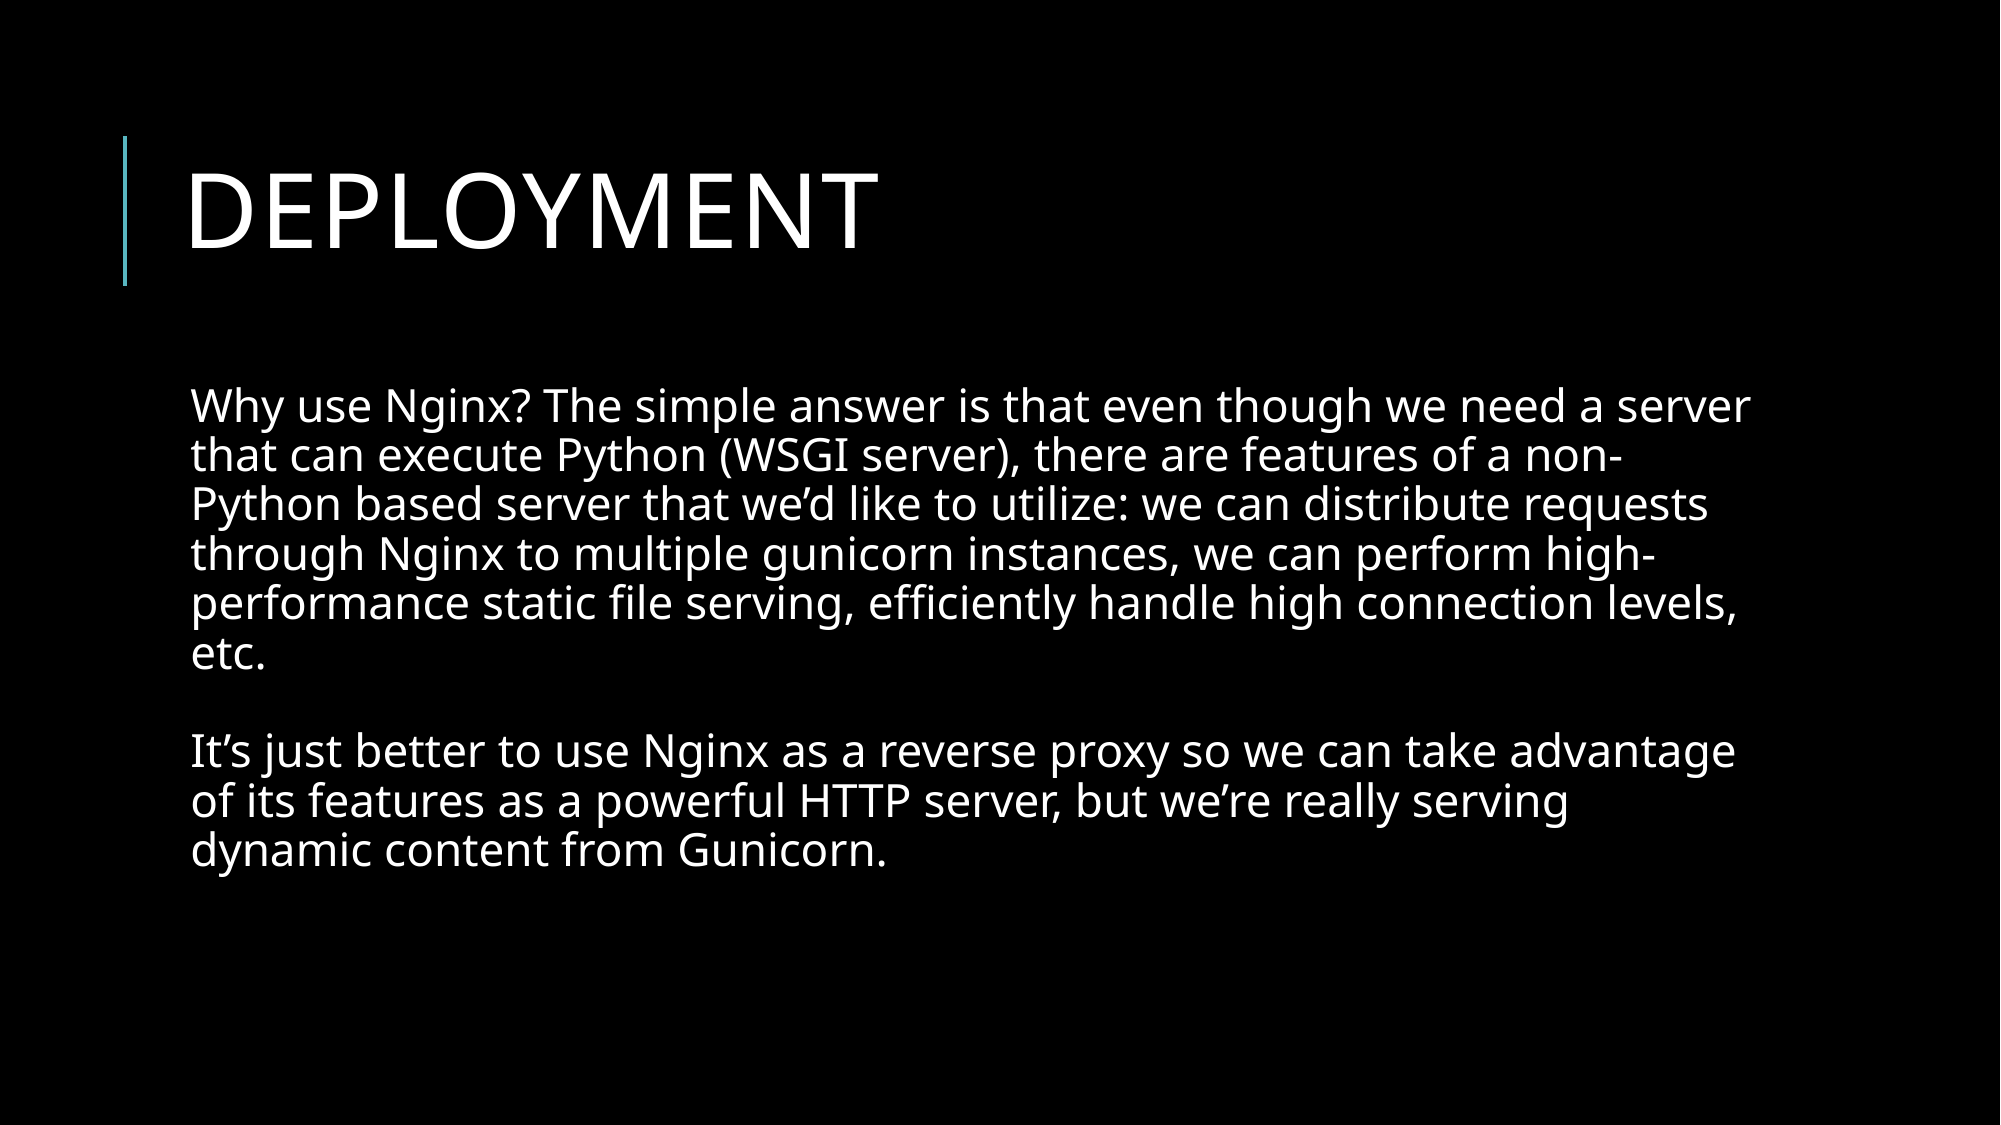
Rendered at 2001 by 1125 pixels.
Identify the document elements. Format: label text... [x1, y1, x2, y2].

title Deployment [168, 96, 1763, 342]
list Why use Nginx? The simple answer is that even though we need a server that can execute Python (WSGI server), there are features of a non-Python based server that we’d like to utilize: we can distribute requests through Nginx to multiple gunicorn instances, we can perform high-performance static file serving, efficiently handle high connection levels, etc. It’s just better to use Nginx as a reverse proxy so we can take advantage of its features as a powerful HTTP server, but we’re really serving dynamic content from Gunicorn. [168, 375, 1763, 1035]
